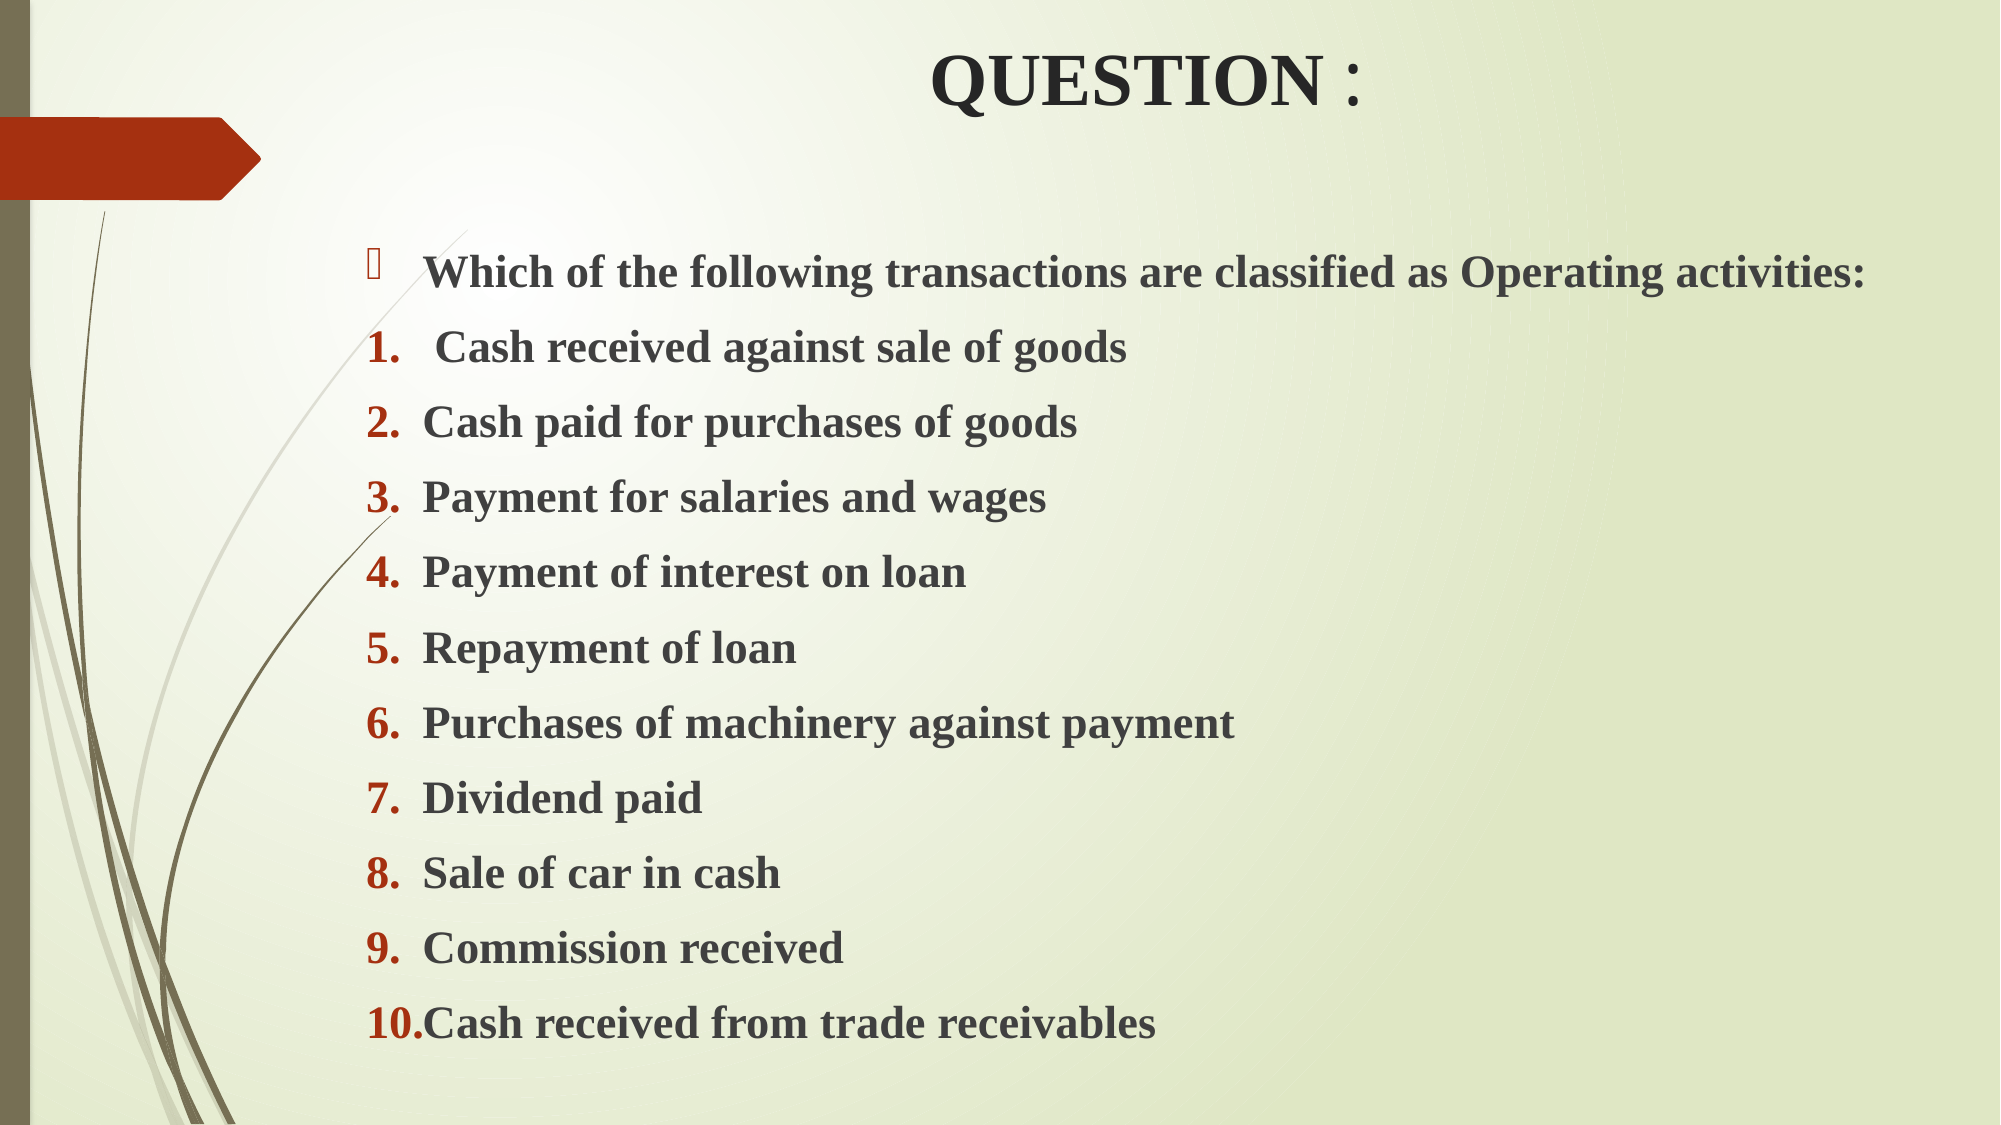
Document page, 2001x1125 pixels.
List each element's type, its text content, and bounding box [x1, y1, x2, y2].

title QUESTION : [425, 23, 1888, 233]
list Which of the following transactions are classified as Operating activities: Cash received against sale of goods Cash paid for purchases of goods Payment for salaries and wages Payment of interest on loan Repayment of loan Purchases of machinery against payment Dividend paid Sale of car in cash Commission received Cash received from trade receivables [351, 233, 1888, 1081]
